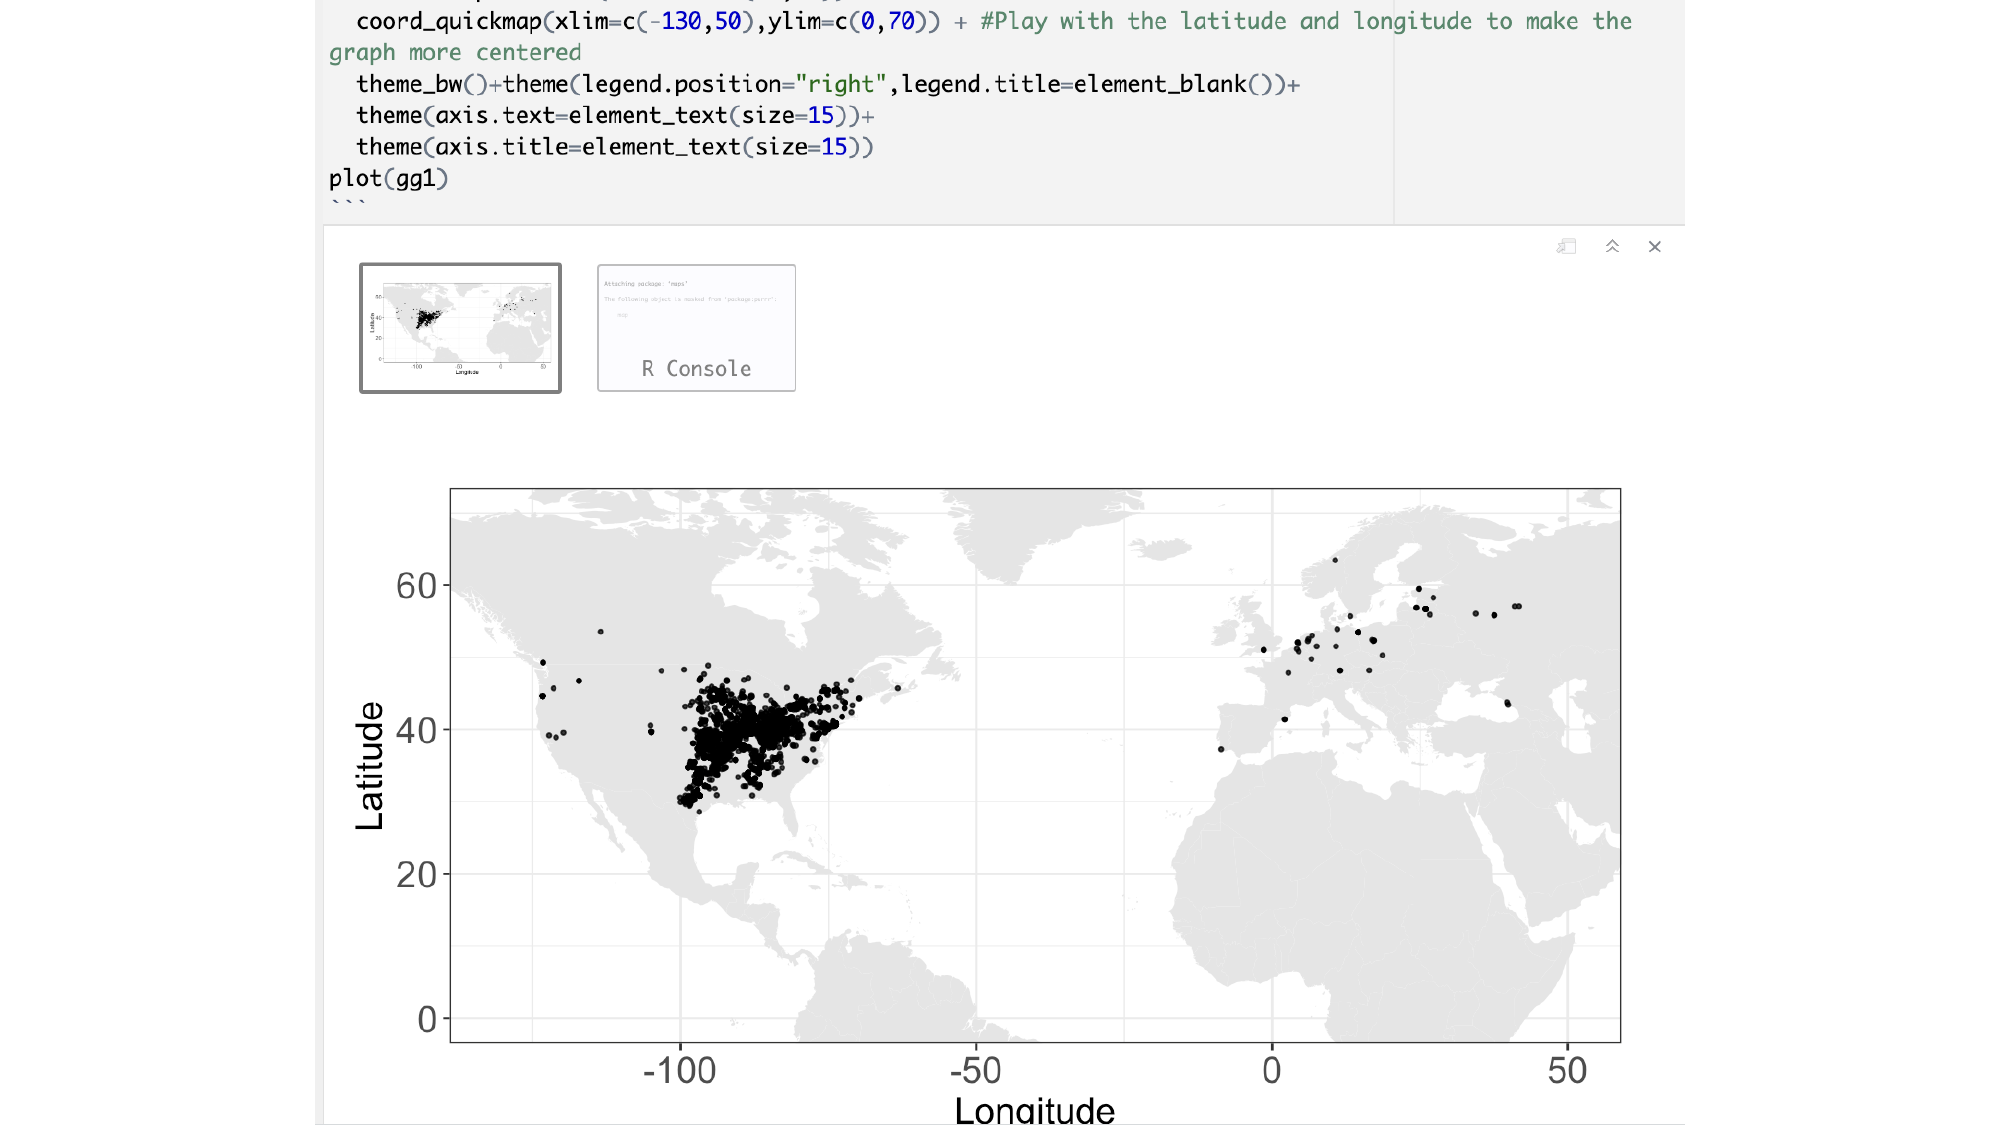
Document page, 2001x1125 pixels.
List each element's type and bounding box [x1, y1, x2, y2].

picture [315, 0, 1685, 1125]
